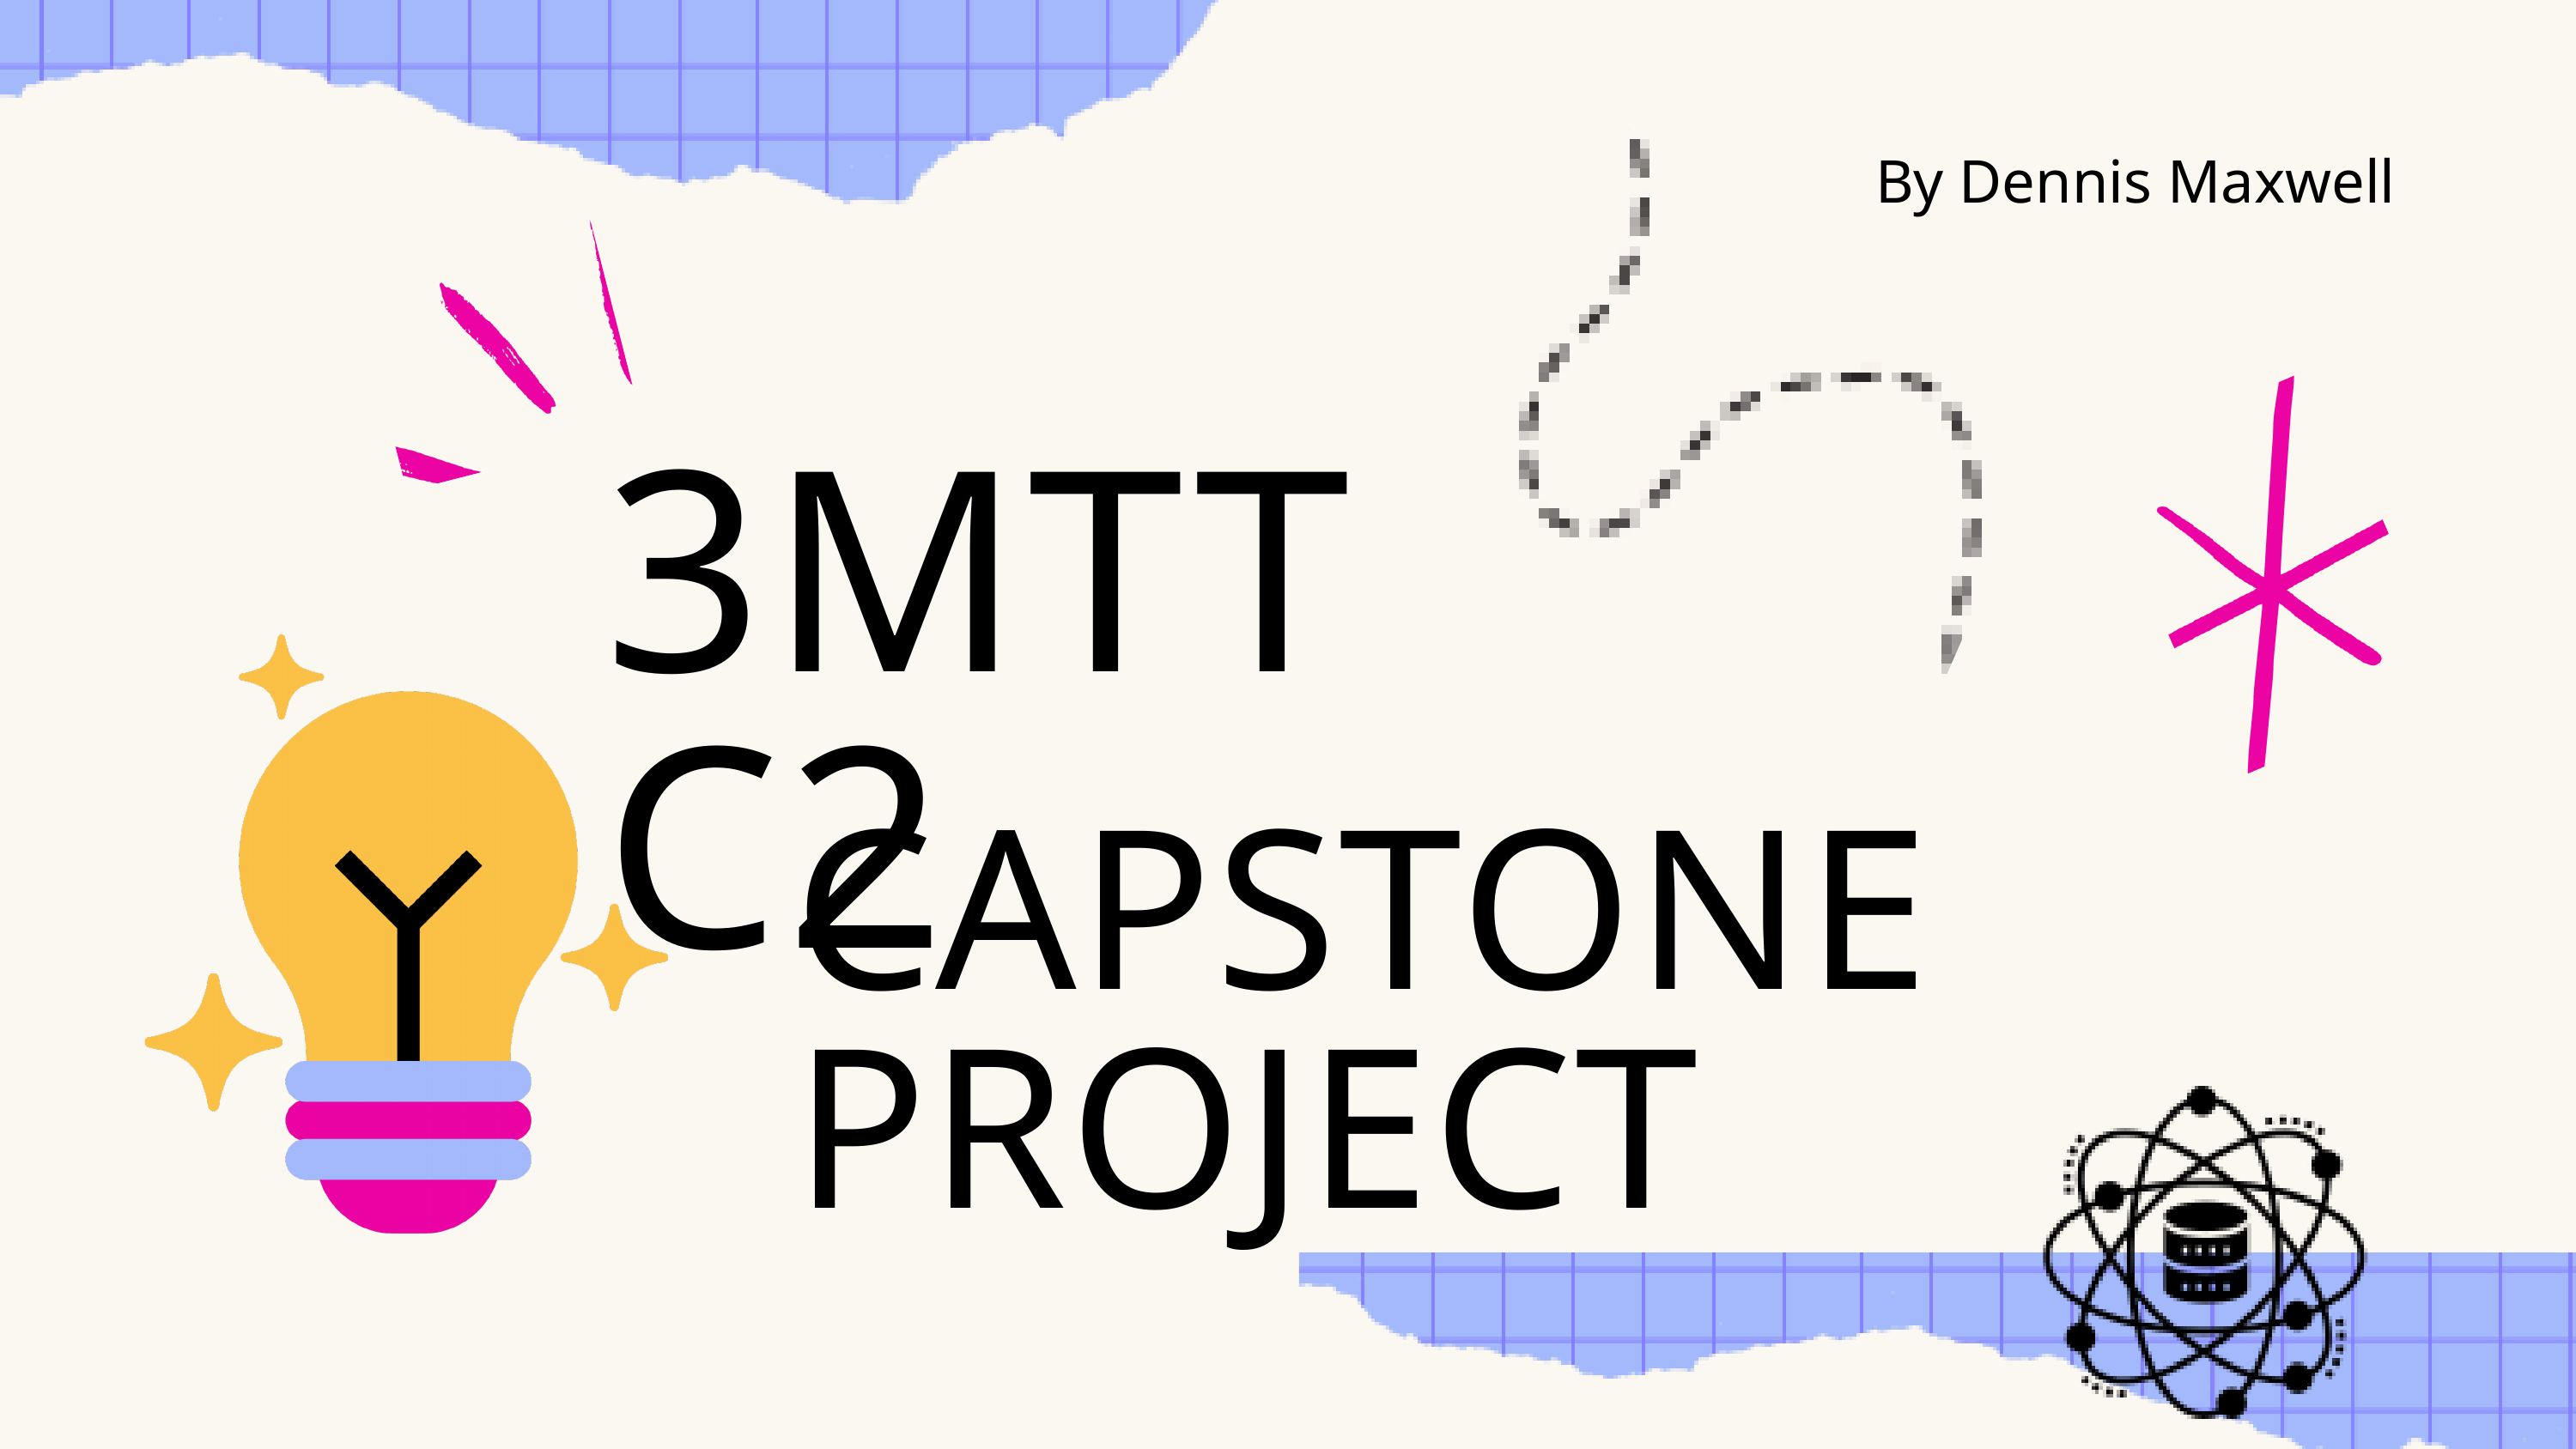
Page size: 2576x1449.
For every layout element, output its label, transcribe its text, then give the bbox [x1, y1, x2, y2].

text_box [144, 634, 668, 1234]
text_box [1298, 1252, 2576, 1449]
text_box [351, 215, 645, 492]
text_box By Dennis Maxwell [1674, 143, 2411, 215]
text_box [0, 0, 1254, 204]
text_box [1429, 91, 2113, 791]
text_box CAPSTONE PROJECT [793, 814, 2348, 1253]
text_box 3MTT C2 [604, 451, 1600, 1004]
text_box [2043, 1086, 2368, 1419]
text_box [2093, 366, 2454, 781]
